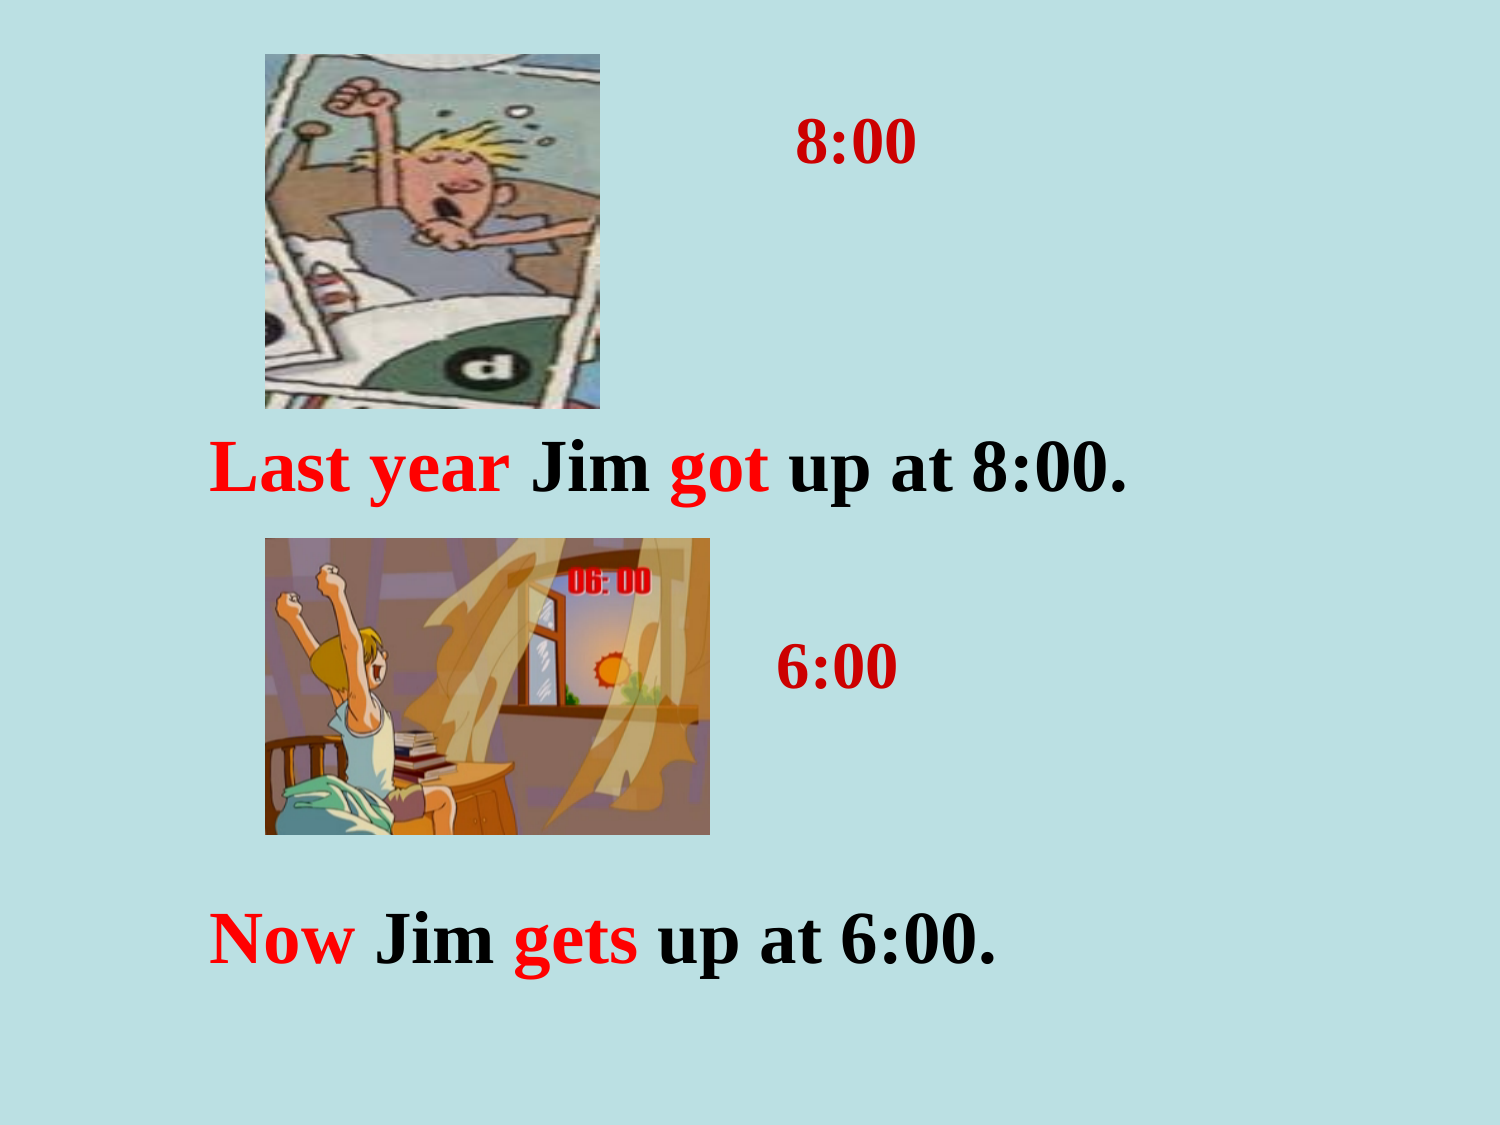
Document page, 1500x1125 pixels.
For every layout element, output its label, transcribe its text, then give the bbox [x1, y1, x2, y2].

picture [265, 54, 600, 410]
picture [265, 538, 710, 836]
text_box Last year Jim got up at 8:00. [194, 408, 1500, 514]
text_box 8:00 [780, 89, 934, 185]
text_box 6:00 [762, 614, 915, 709]
text_box Now Jim gets up at 6:00. [194, 881, 1335, 987]
